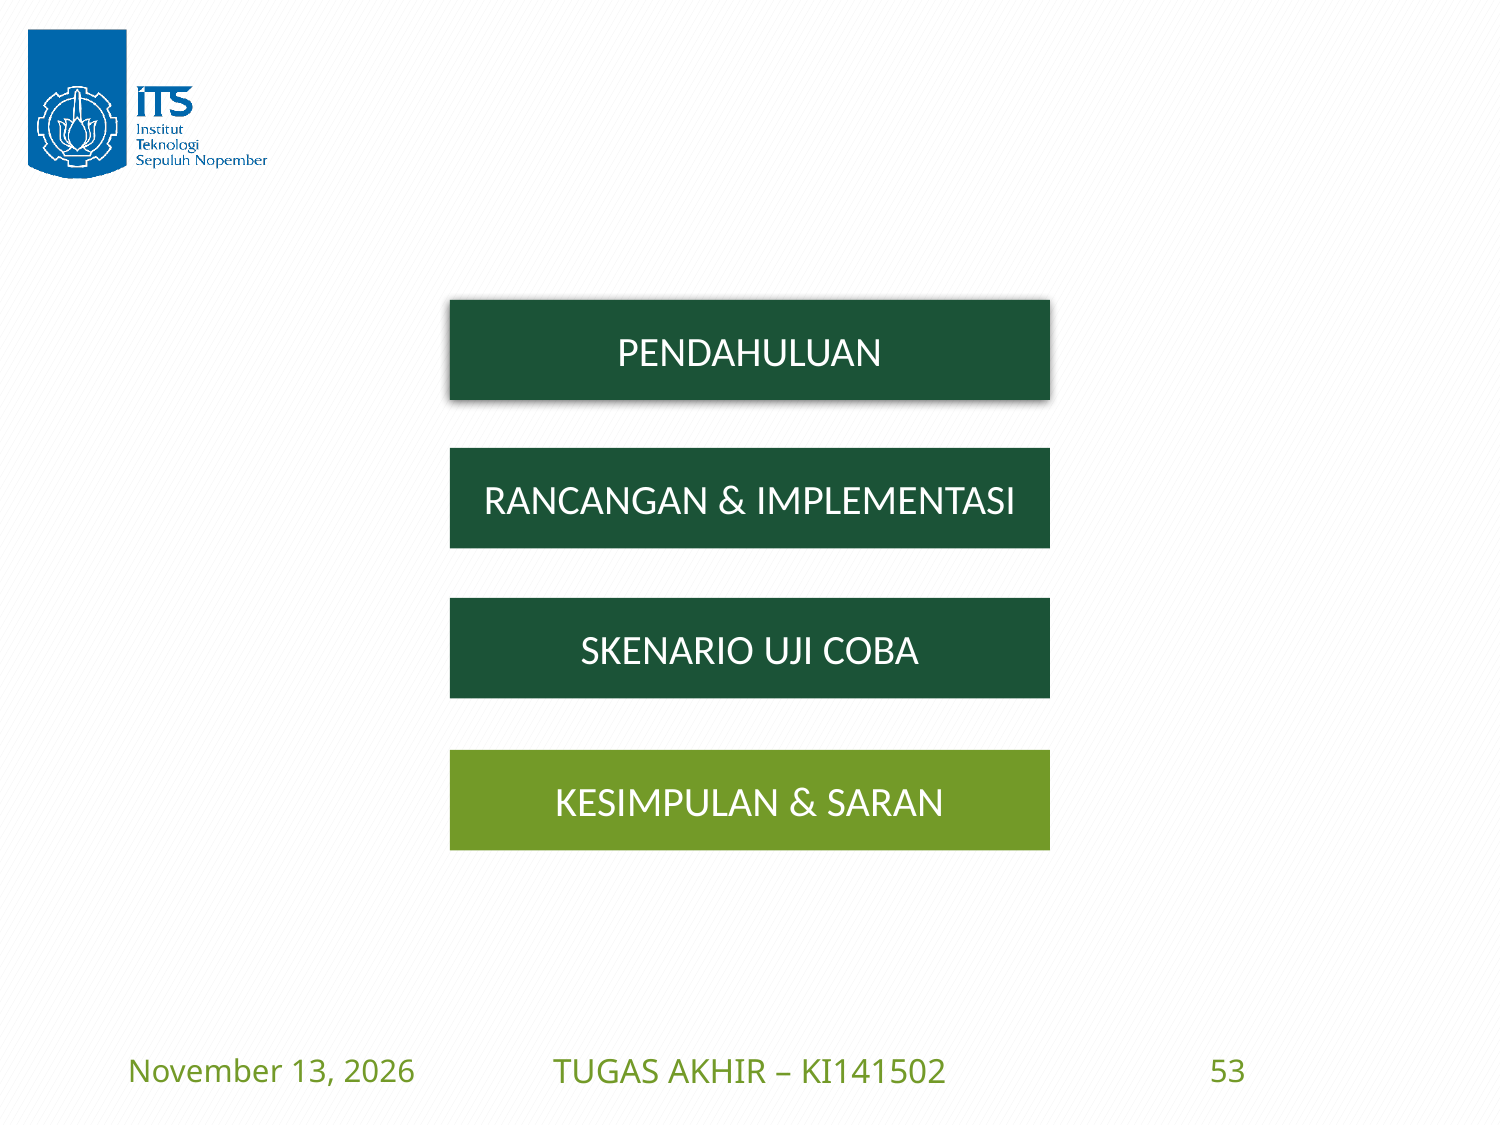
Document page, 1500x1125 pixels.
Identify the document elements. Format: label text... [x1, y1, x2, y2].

text_box KESIMPULAN & SARAN [449, 749, 1050, 851]
text_box PENDAHULUAN [449, 299, 1050, 400]
footer TUGAS AKHIR – KI141502 [496, 1042, 1004, 1103]
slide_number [103, 1042, 441, 1103]
text_box RANCANGAN & IMPLEMENTASI [449, 447, 1050, 549]
picture [19, 21, 274, 187]
slide_number 53 [1059, 1042, 1397, 1103]
text_box SKENARIO UJI COBA [449, 597, 1050, 699]
